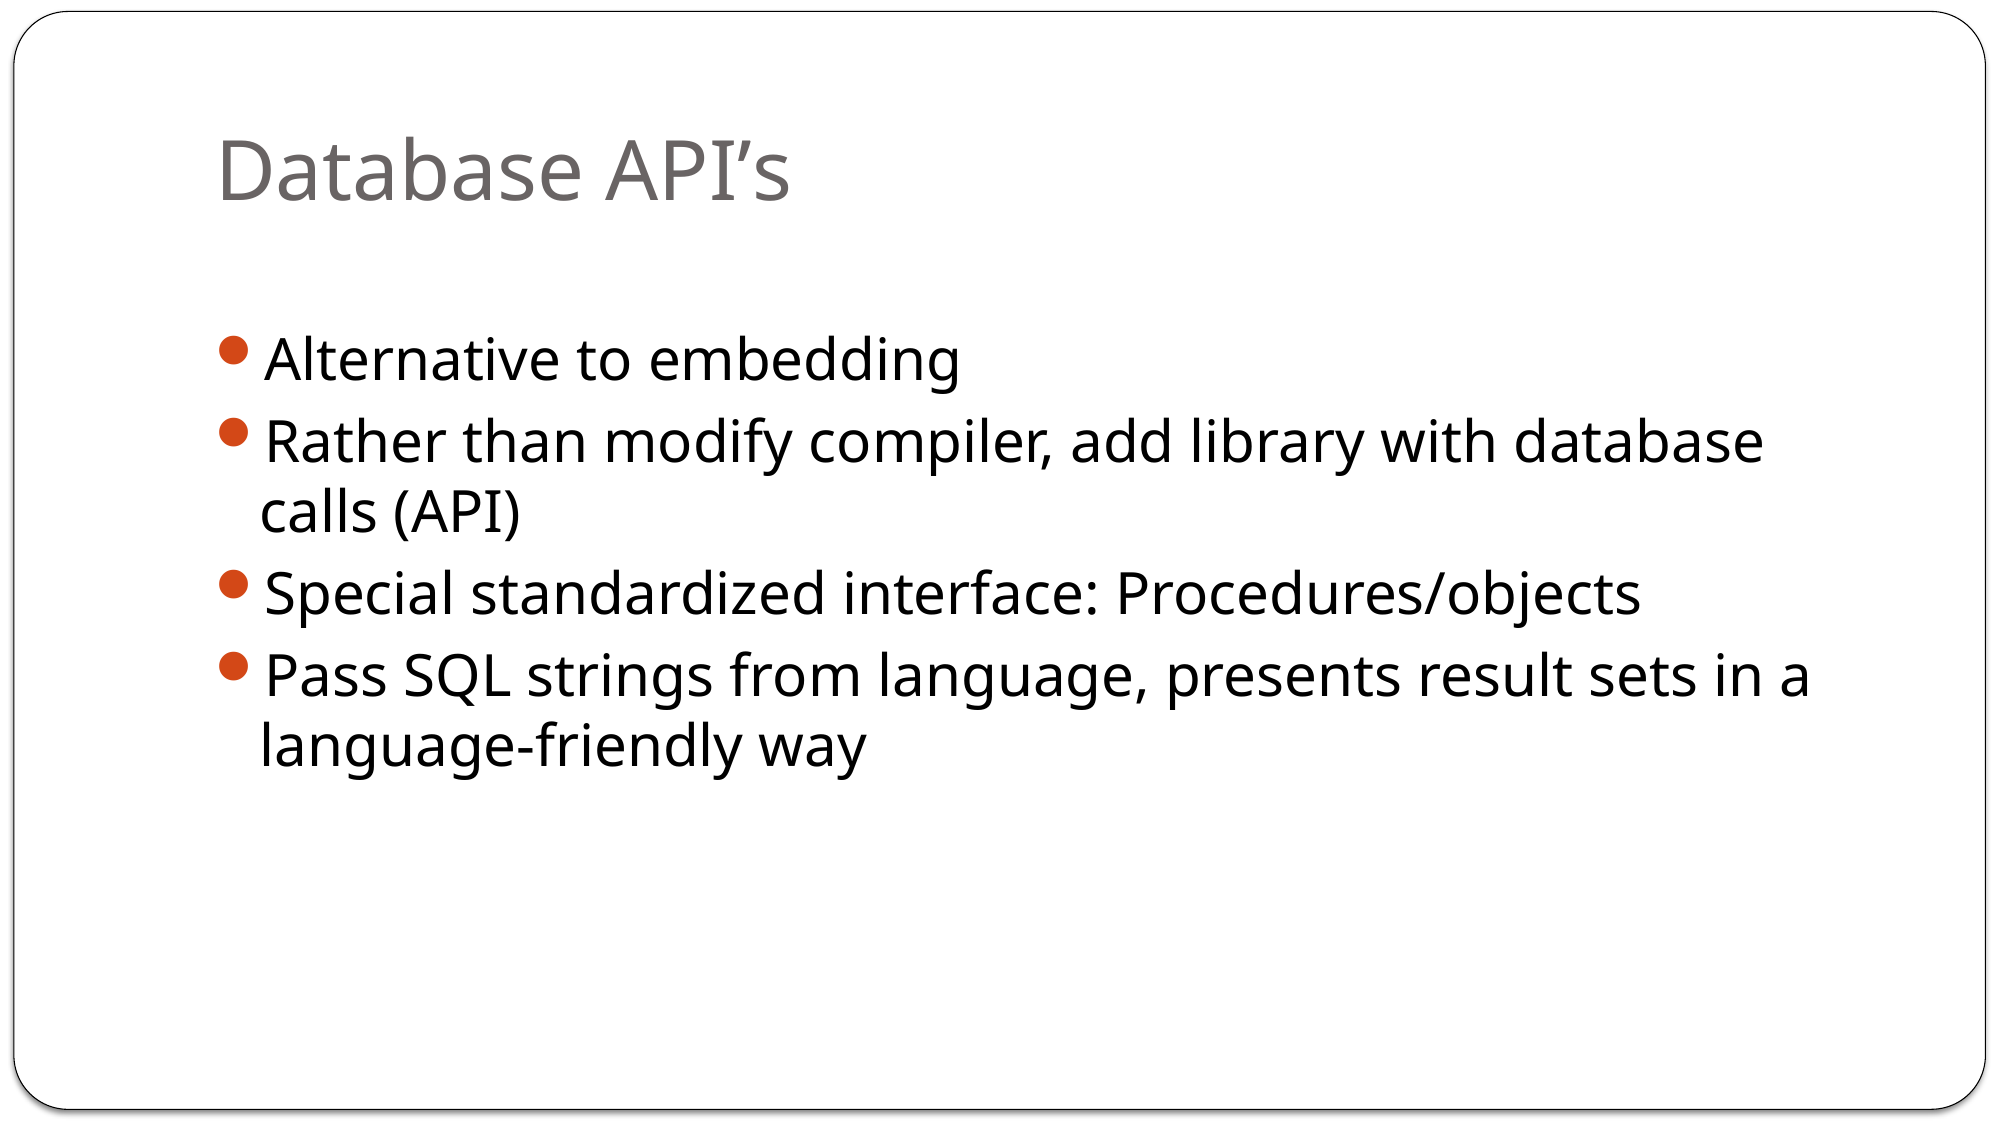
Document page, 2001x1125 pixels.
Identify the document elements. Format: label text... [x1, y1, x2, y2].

list Alternative to embedding Rather than modify compiler, add library with database calls (API) Special standardized interface: Procedures/objects Pass SQL strings from language, presents result sets in a language-friendly way [200, 237, 1900, 988]
title Database API’s [200, 45, 1900, 233]
